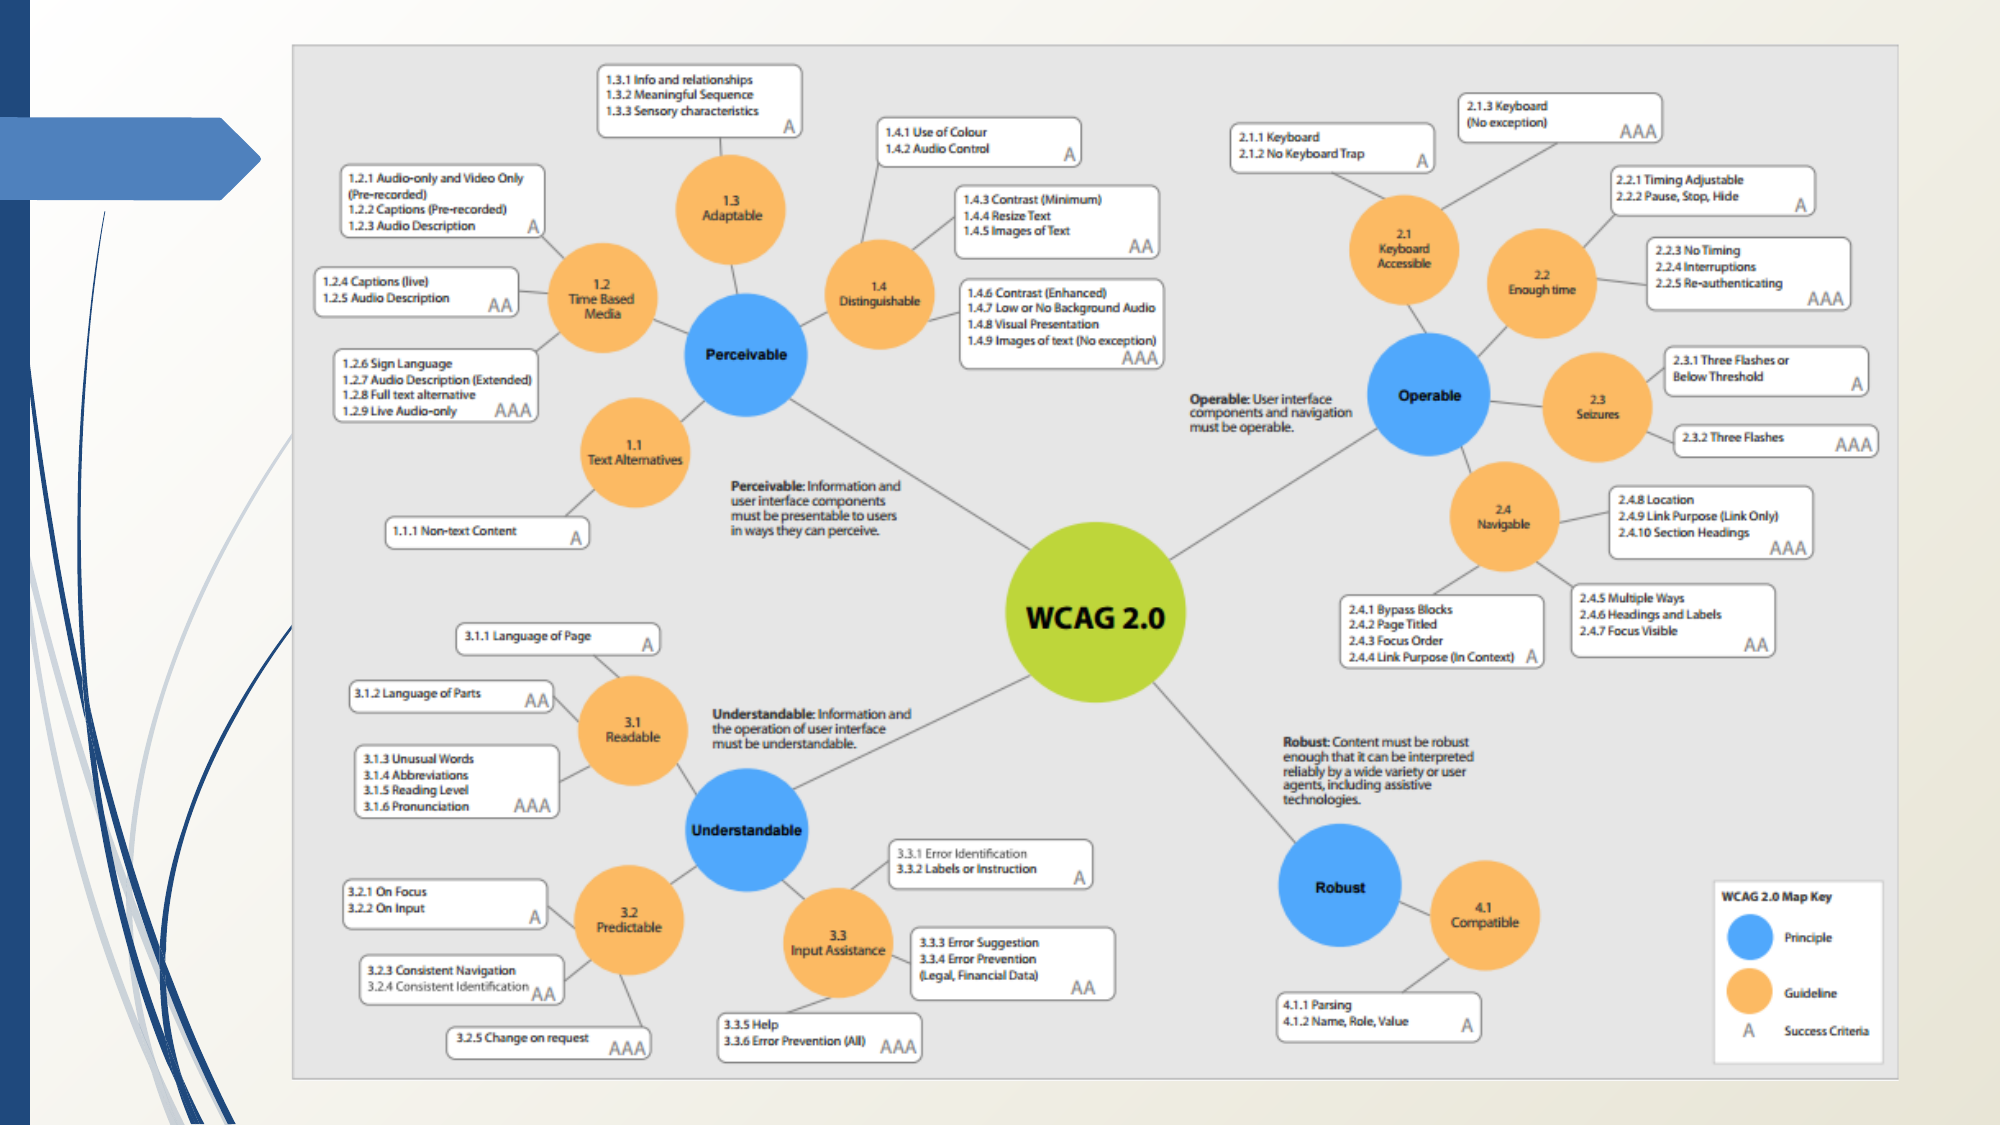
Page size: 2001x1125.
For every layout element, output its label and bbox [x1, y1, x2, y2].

picture [291, 44, 1899, 1081]
